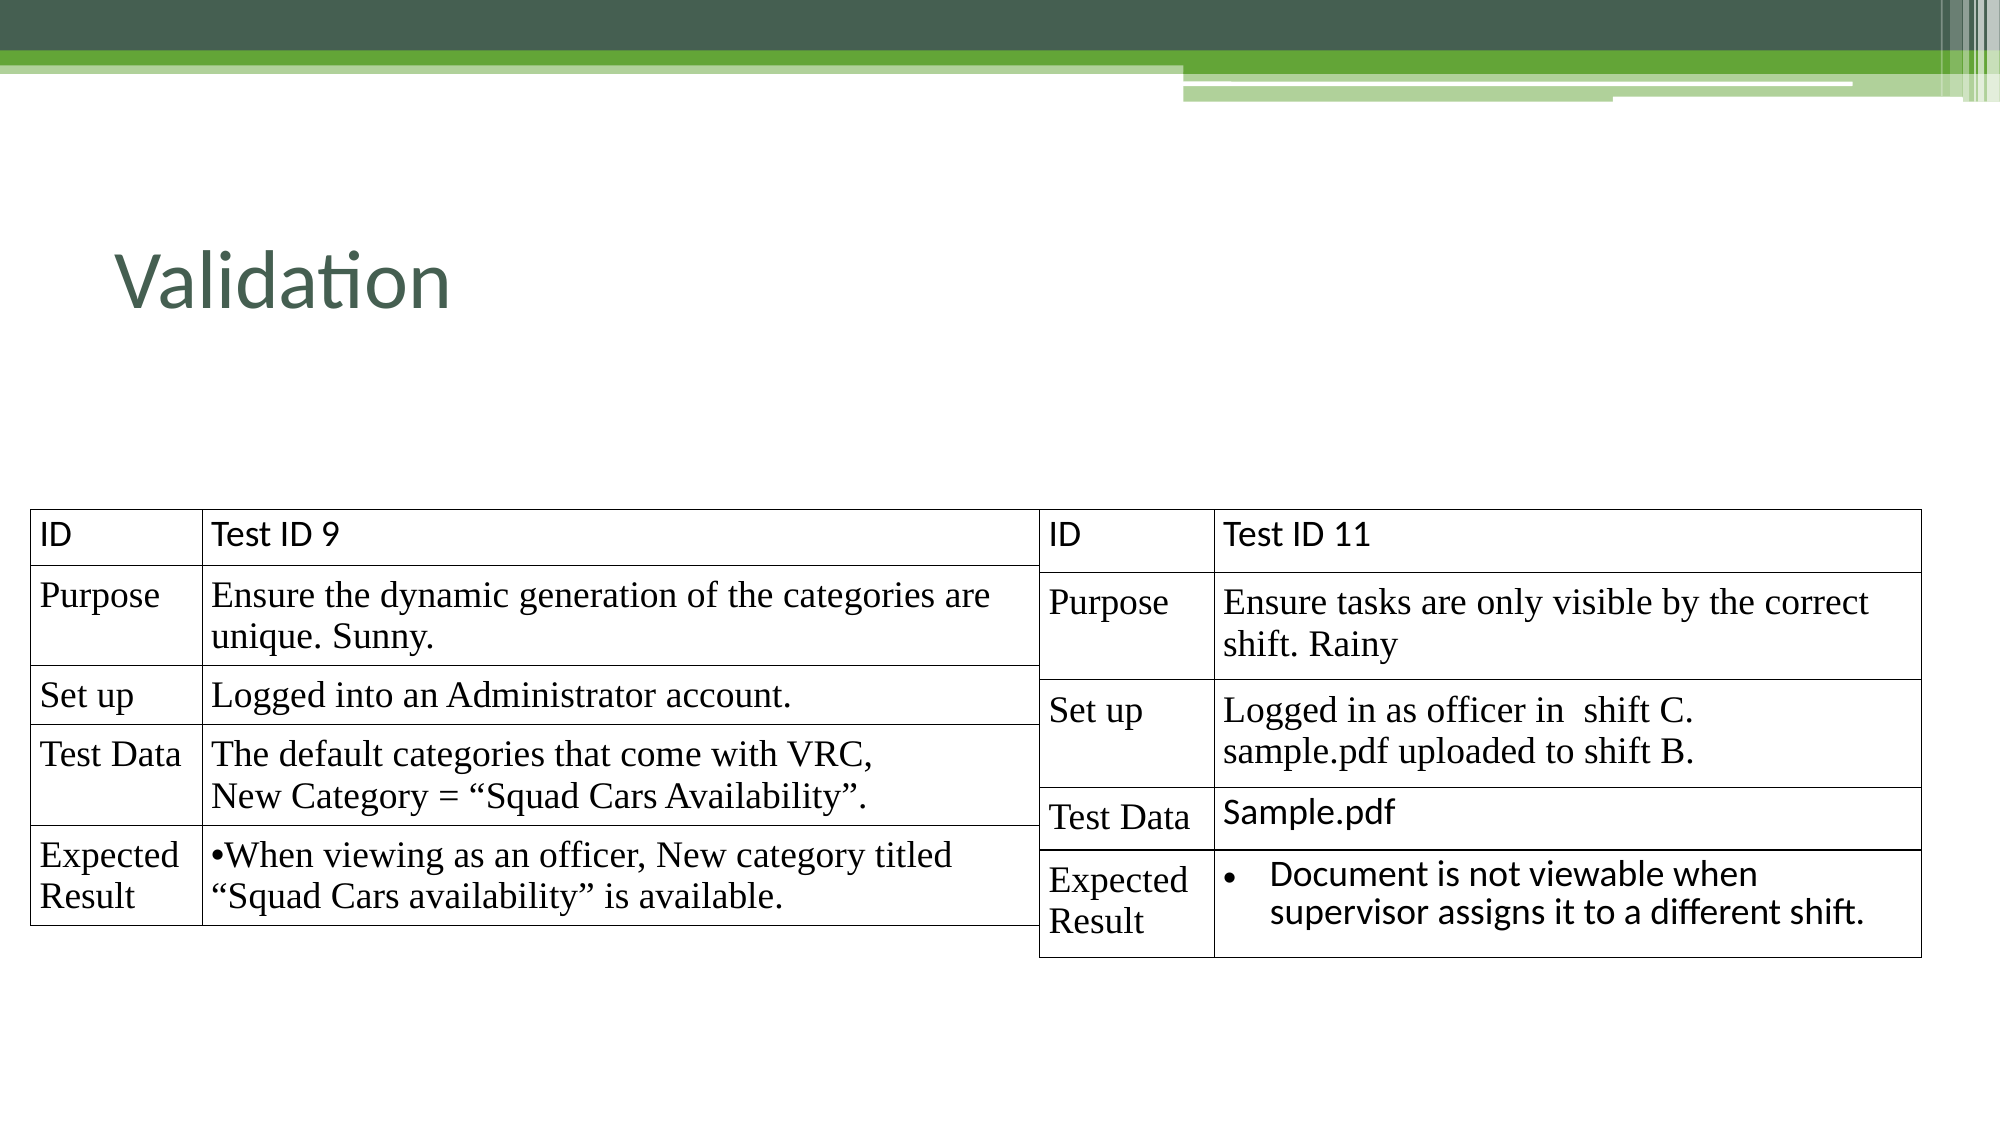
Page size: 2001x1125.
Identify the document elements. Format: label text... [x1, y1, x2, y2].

table_cell Ensure tasks are only visible by the correct shift. Rainy [1215, 573, 1921, 679]
table_cell Logged in as officer in shift C. sample.pdf uploaded to shift B. [1215, 680, 1921, 787]
table_cell Purpose [31, 566, 202, 665]
table_cell Ensure the dynamic generation of the categories are unique. Sunny. [203, 566, 1039, 665]
title Validation [99, 187, 1900, 363]
table_cell The default categories that come with VRC, New Category = “Squad Cars Availability”. [203, 725, 1039, 825]
table_cell Purpose [1040, 573, 1214, 679]
table_cell Document is not viewable when supervisor assigns it to a different shift. [1215, 851, 1921, 957]
table_cell Test Data [1040, 788, 1214, 849]
table_cell Expected Result [1040, 851, 1214, 957]
table_header Test ID 11 [1215, 527, 1921, 572]
table_cell Test Data [31, 725, 202, 825]
table_cell Set up [31, 666, 202, 724]
table_header ID [31, 510, 202, 565]
table_cell Expected Result [31, 826, 202, 925]
table_cell Logged into an Administrator account. [203, 666, 1039, 724]
table_cell When viewing as an officer, New category titled “Squad Cars availability” is available. [203, 826, 1039, 925]
table_cell Sample.pdf [1215, 788, 1921, 849]
table_header Test ID 9 [203, 510, 1039, 565]
table_cell Set up [1040, 680, 1214, 787]
table_header ID [1040, 510, 1214, 572]
text_box [1084, 376, 2000, 527]
